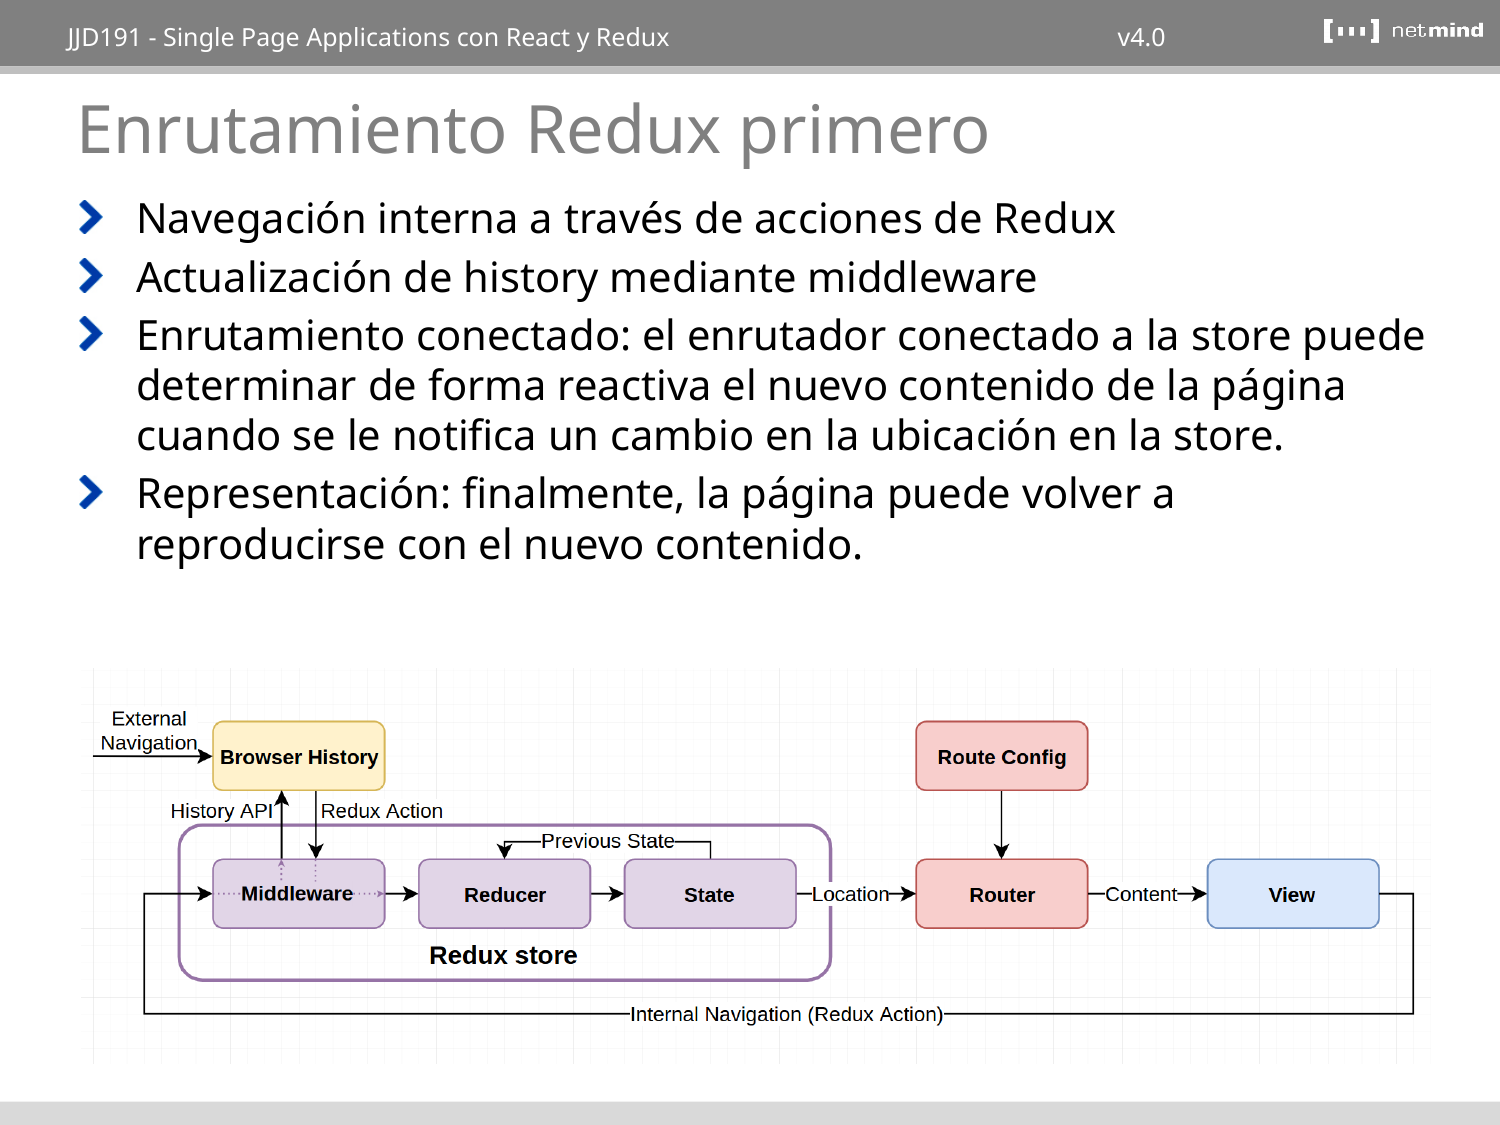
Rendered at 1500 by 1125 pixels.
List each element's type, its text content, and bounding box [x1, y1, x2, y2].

title Enrutamiento Redux primero [61, 79, 1483, 268]
picture [79, 316, 103, 351]
picture [1324, 19, 1483, 43]
picture [79, 475, 103, 509]
picture [79, 258, 103, 293]
picture [79, 200, 103, 234]
list Navegación interna a través de acciones de Redux Actualización de history mediante middleware Enrutamiento conectado: el enrutador conectado a la store puede determinar de forma reactiva el nuevo contenido de la página cuando se le notifica un cambio en la ubicación en la store. Representación: finalmente, la página puede volver a reproducirse con el nuevo contenido. [64, 184, 1447, 927]
picture [81, 668, 1431, 1064]
